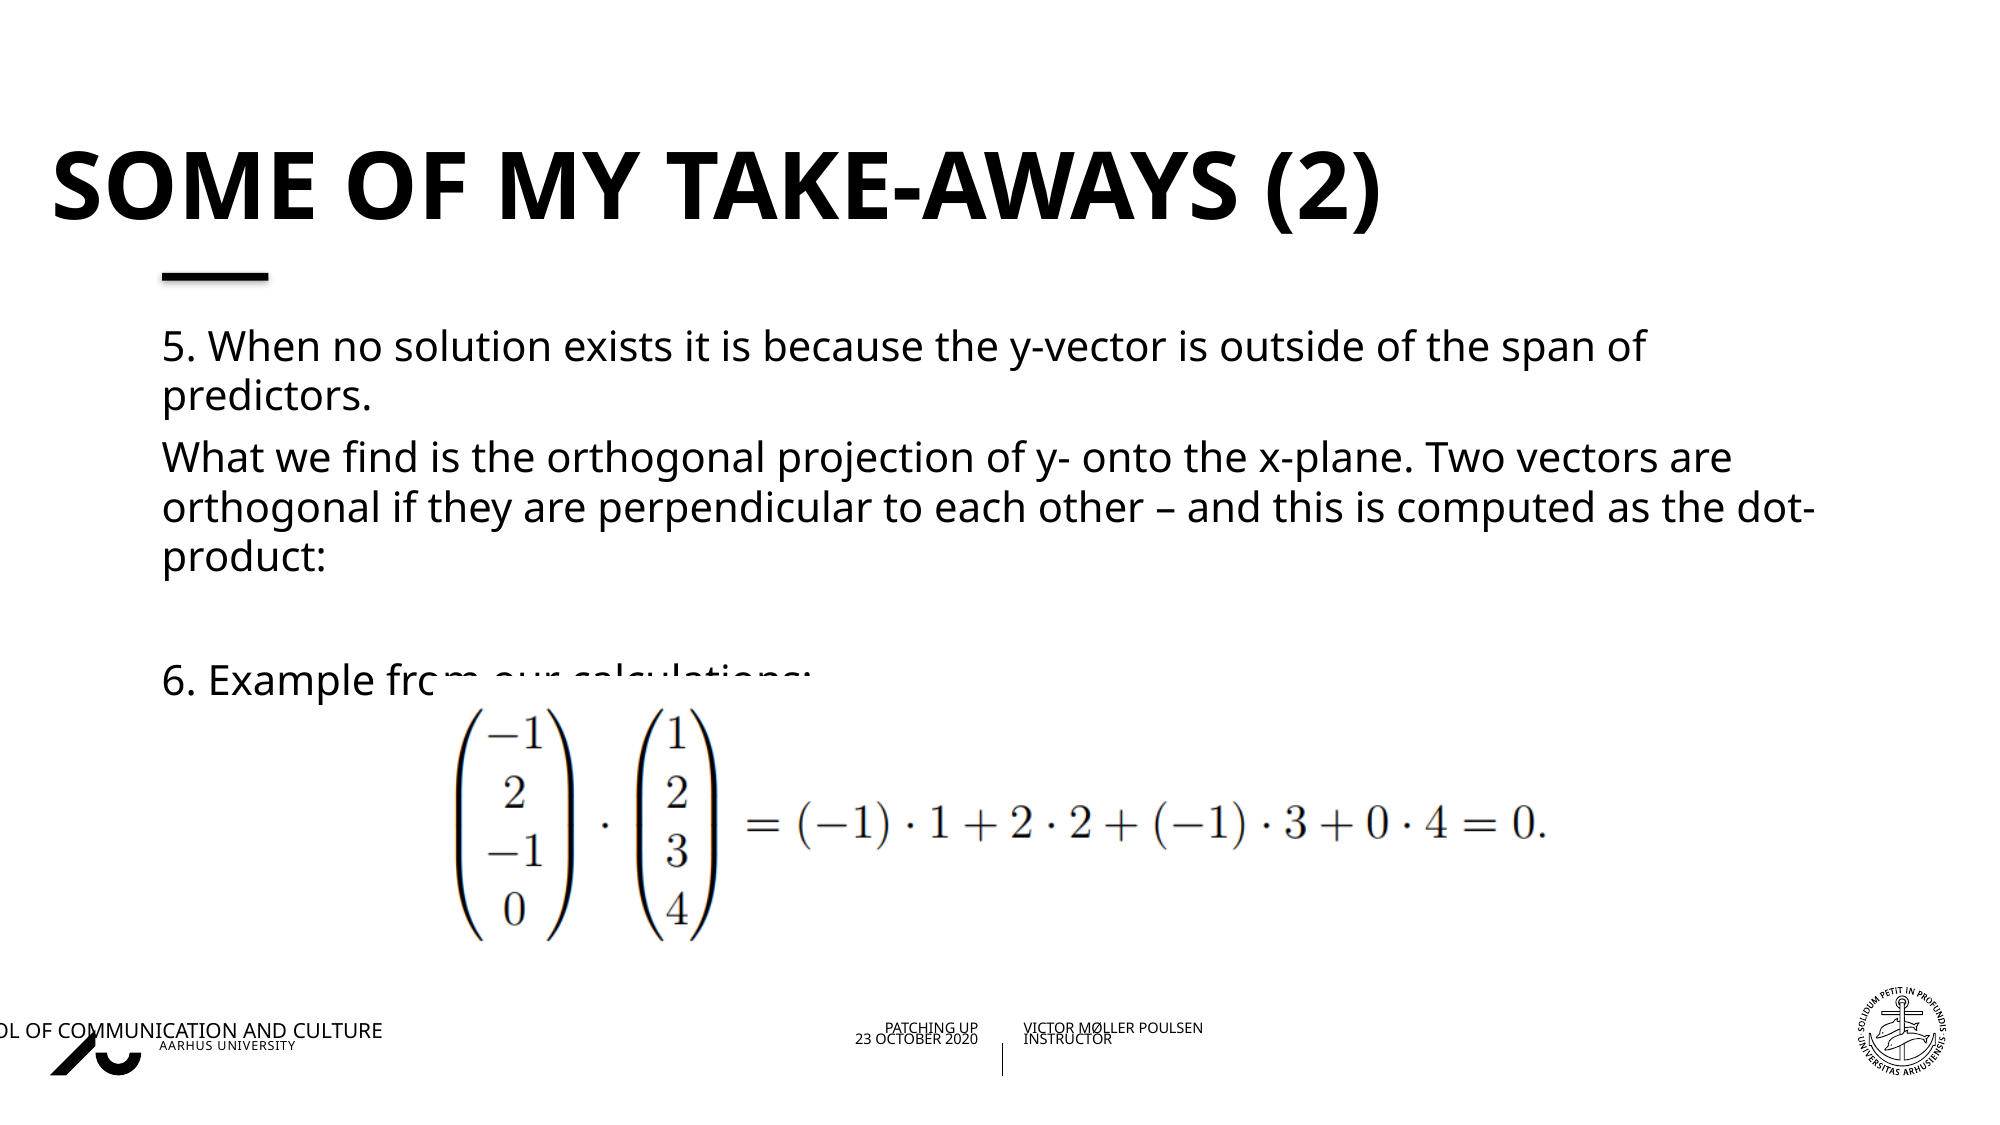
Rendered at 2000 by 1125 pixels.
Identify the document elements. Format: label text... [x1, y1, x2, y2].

picture [433, 676, 1567, 972]
list 5. When no solution exists it is because the y-vector is outside of the span of predictors. What we find is the orthogonal projection of y- onto the x-plane. Two vectors are orthogonal if they are perpendicular to each other – and this is computed as the dot-product: 6. Example from our calculations: [161, 321, 1839, 968]
title Some of my take-aways (2) [51, 24, 1948, 240]
